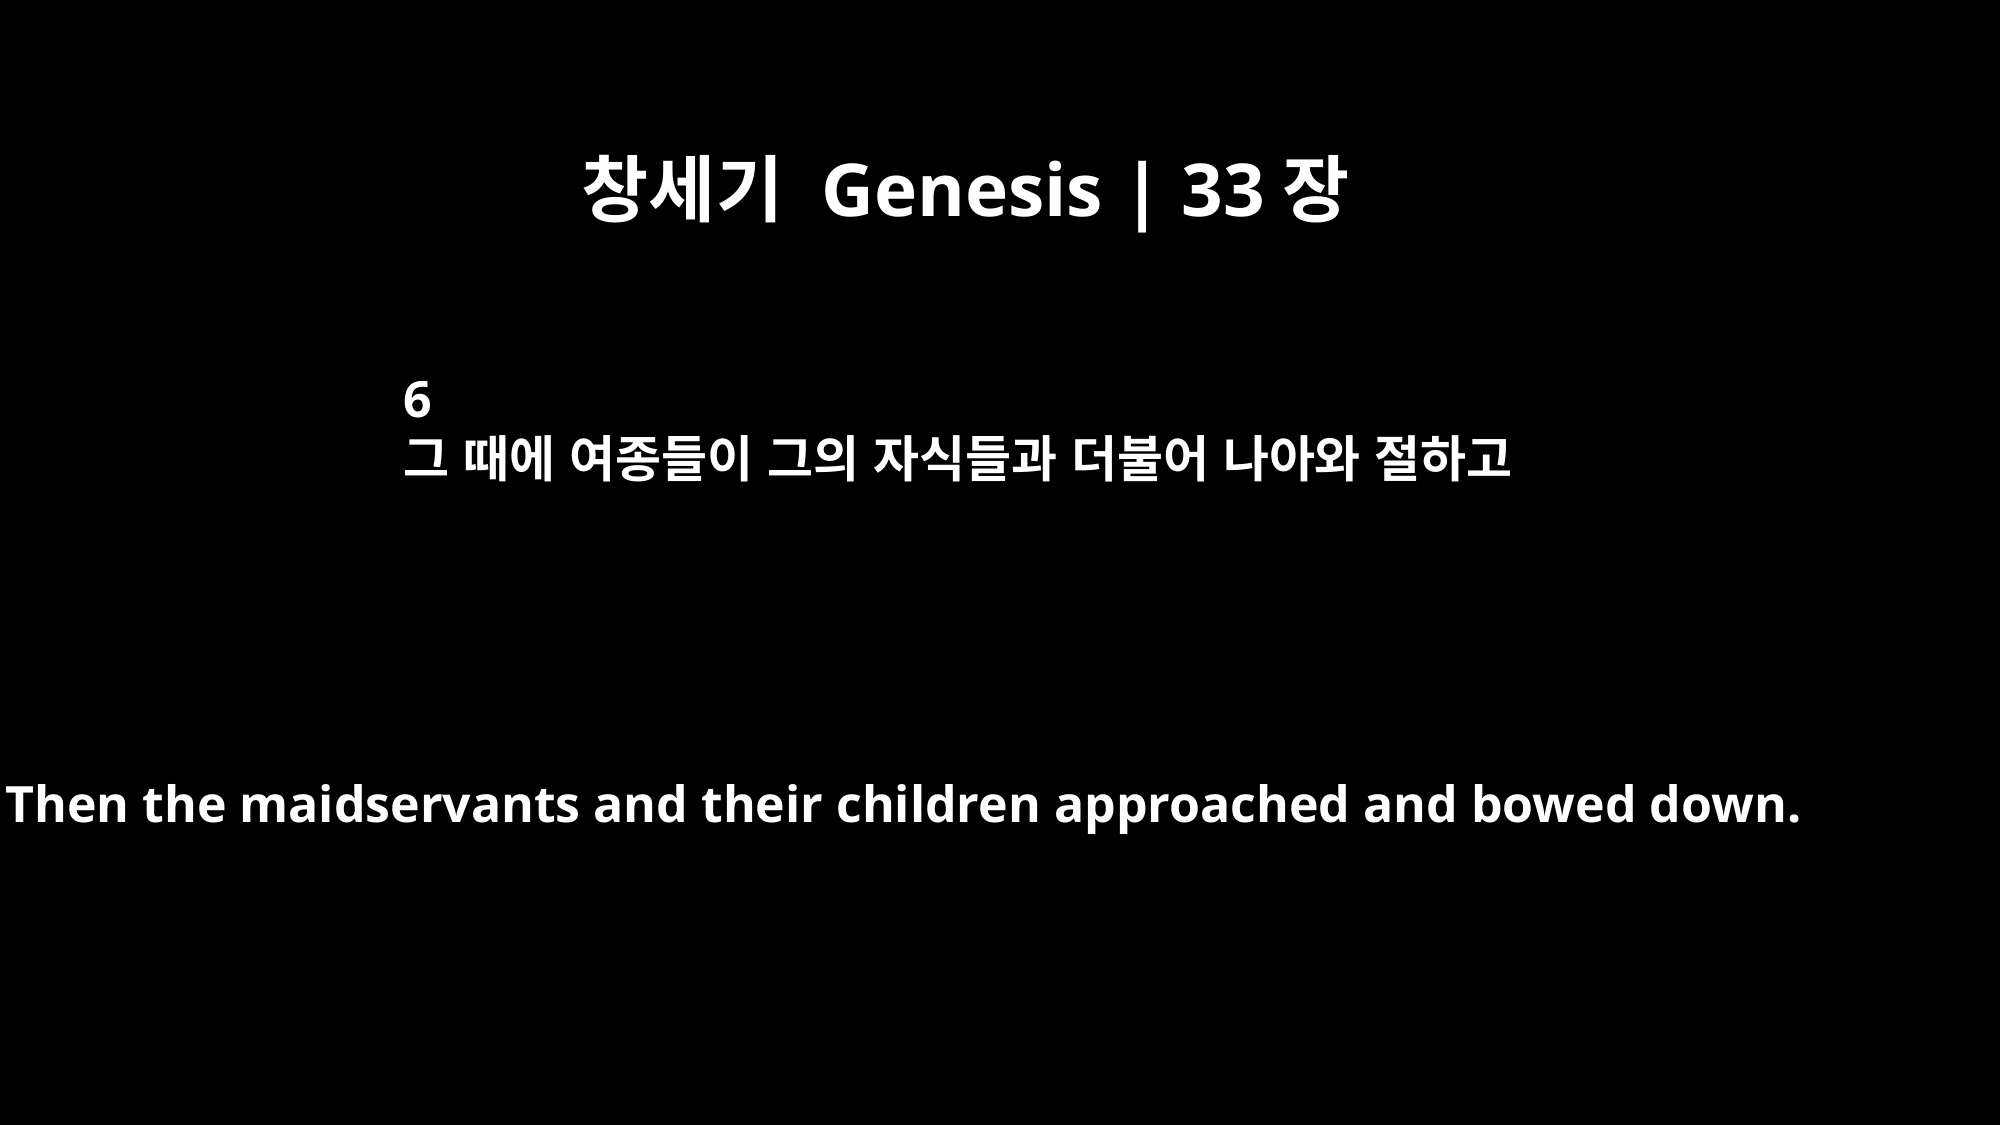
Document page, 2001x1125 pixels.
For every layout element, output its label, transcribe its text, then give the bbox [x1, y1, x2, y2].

text_box Then the maidservants and their children approached and bowed down. [0, 764, 1817, 840]
text_box 6 그 때에 여종들이 그의 자식들과 더불어 나아와 절하고 [388, 359, 1529, 495]
text_box 창세기 Genesis | 33장 [566, 136, 1365, 239]
